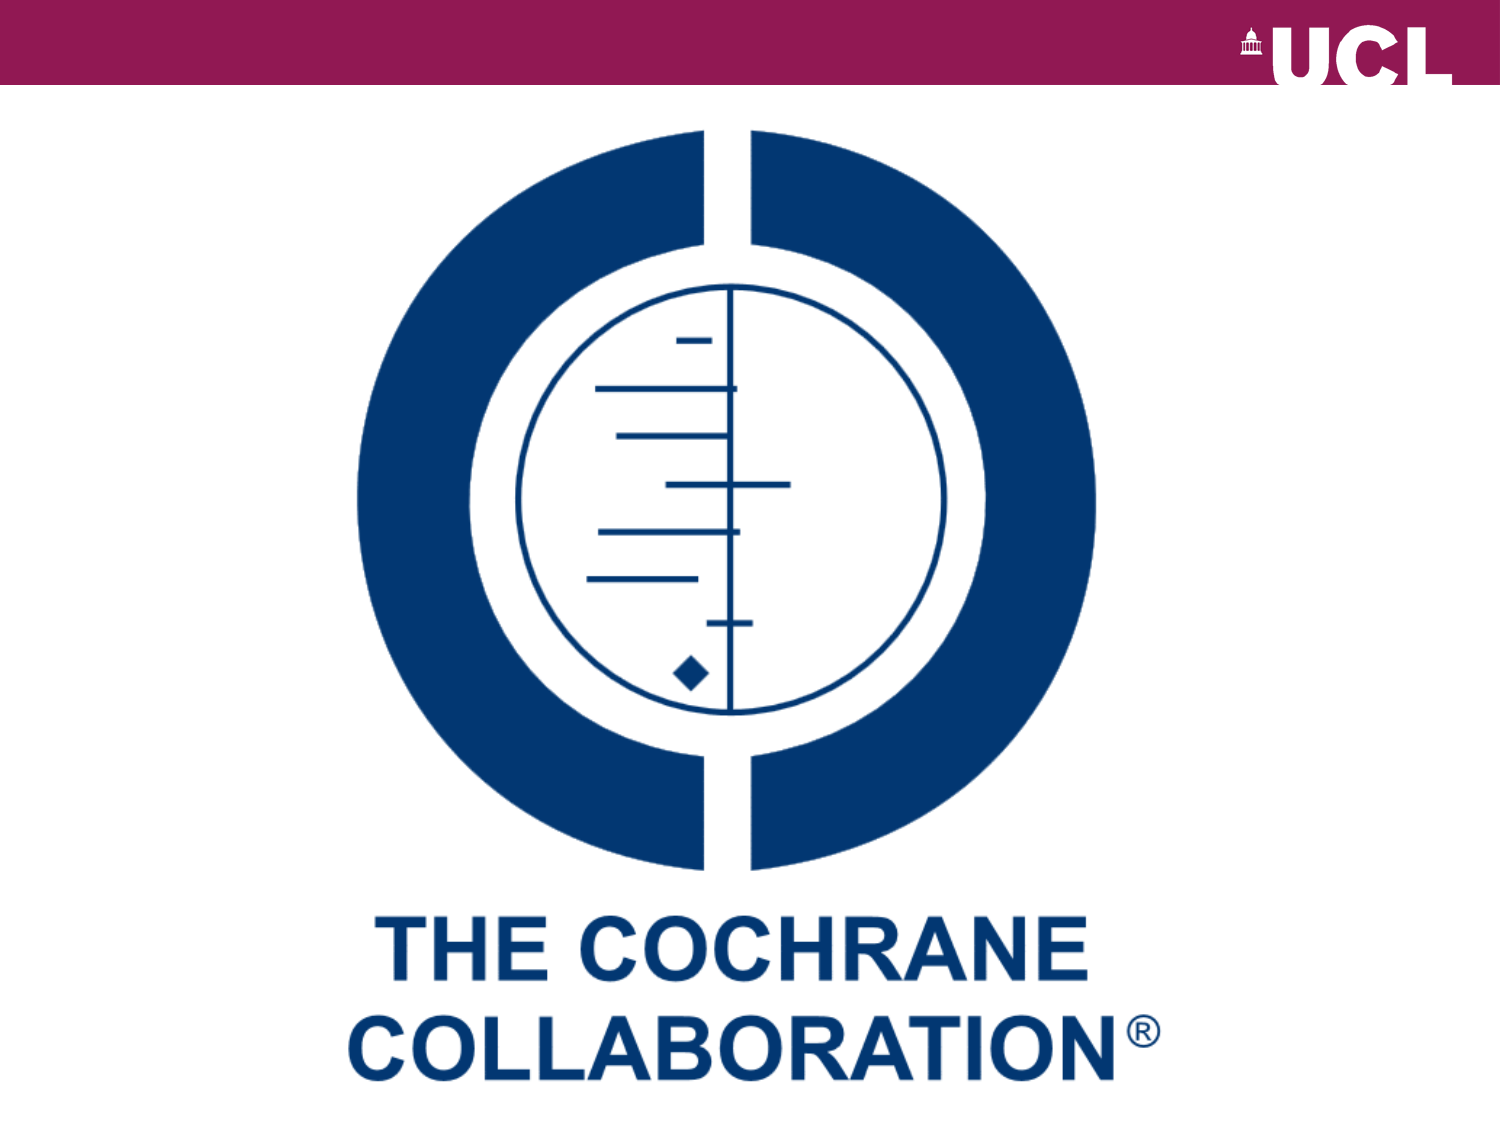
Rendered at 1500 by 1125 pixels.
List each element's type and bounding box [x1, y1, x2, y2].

picture [318, 111, 1182, 1107]
picture [0, 0, 1500, 85]
